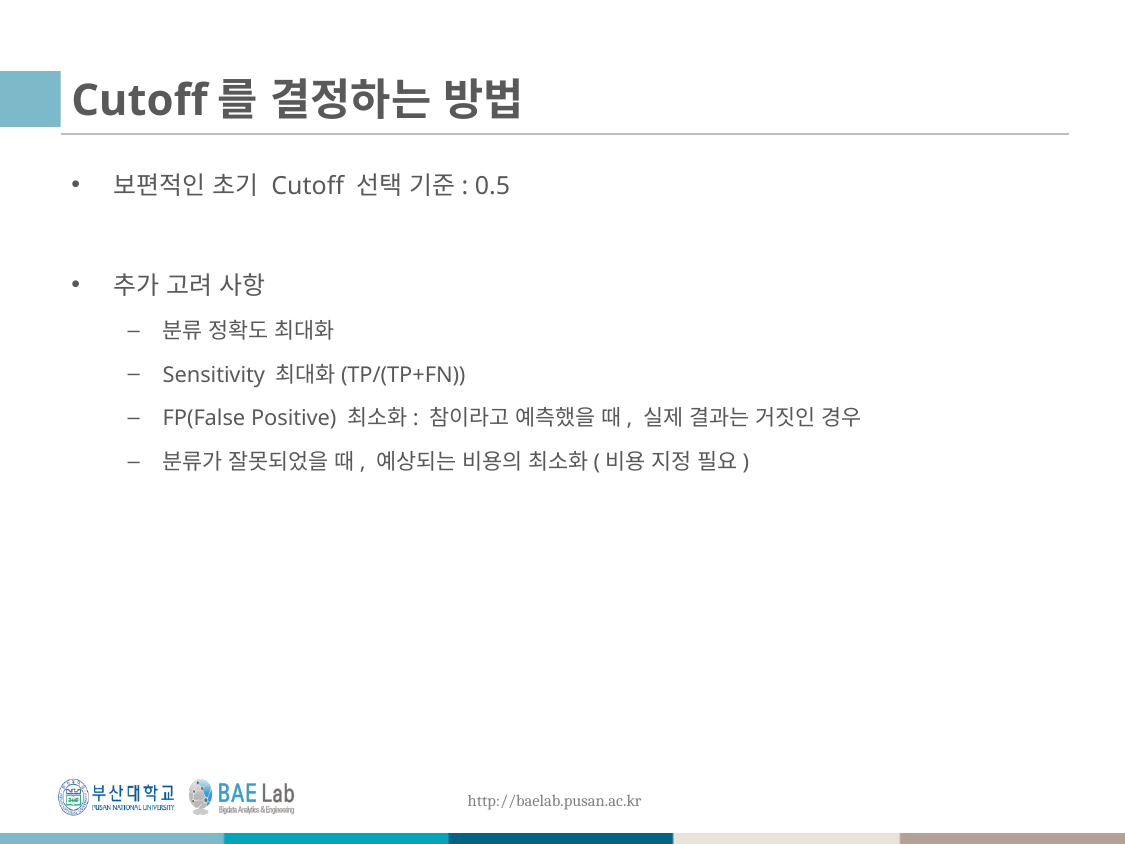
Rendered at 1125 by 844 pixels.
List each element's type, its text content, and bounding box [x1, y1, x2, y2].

picture [186, 776, 300, 816]
title Cutoff를 결정하는 방법 [56, 71, 1069, 125]
picture [673, 833, 1125, 844]
list 보편적인 초기 Cutoff 선택 기준: 0.5 추가 고려 사항 분류 정확도 최대화 Sensitivity 최대화(TP/(TP+FN)) FP(False Positive) 최소화: 참이라고 예측했을 때, 실제 결과는 거짓인 경우 분류가 잘못되었을 때, 예상되는 비용의 최소화(비용 지정 필요) [56, 146, 1069, 754]
picture [55, 775, 175, 819]
picture [0, 833, 448, 844]
